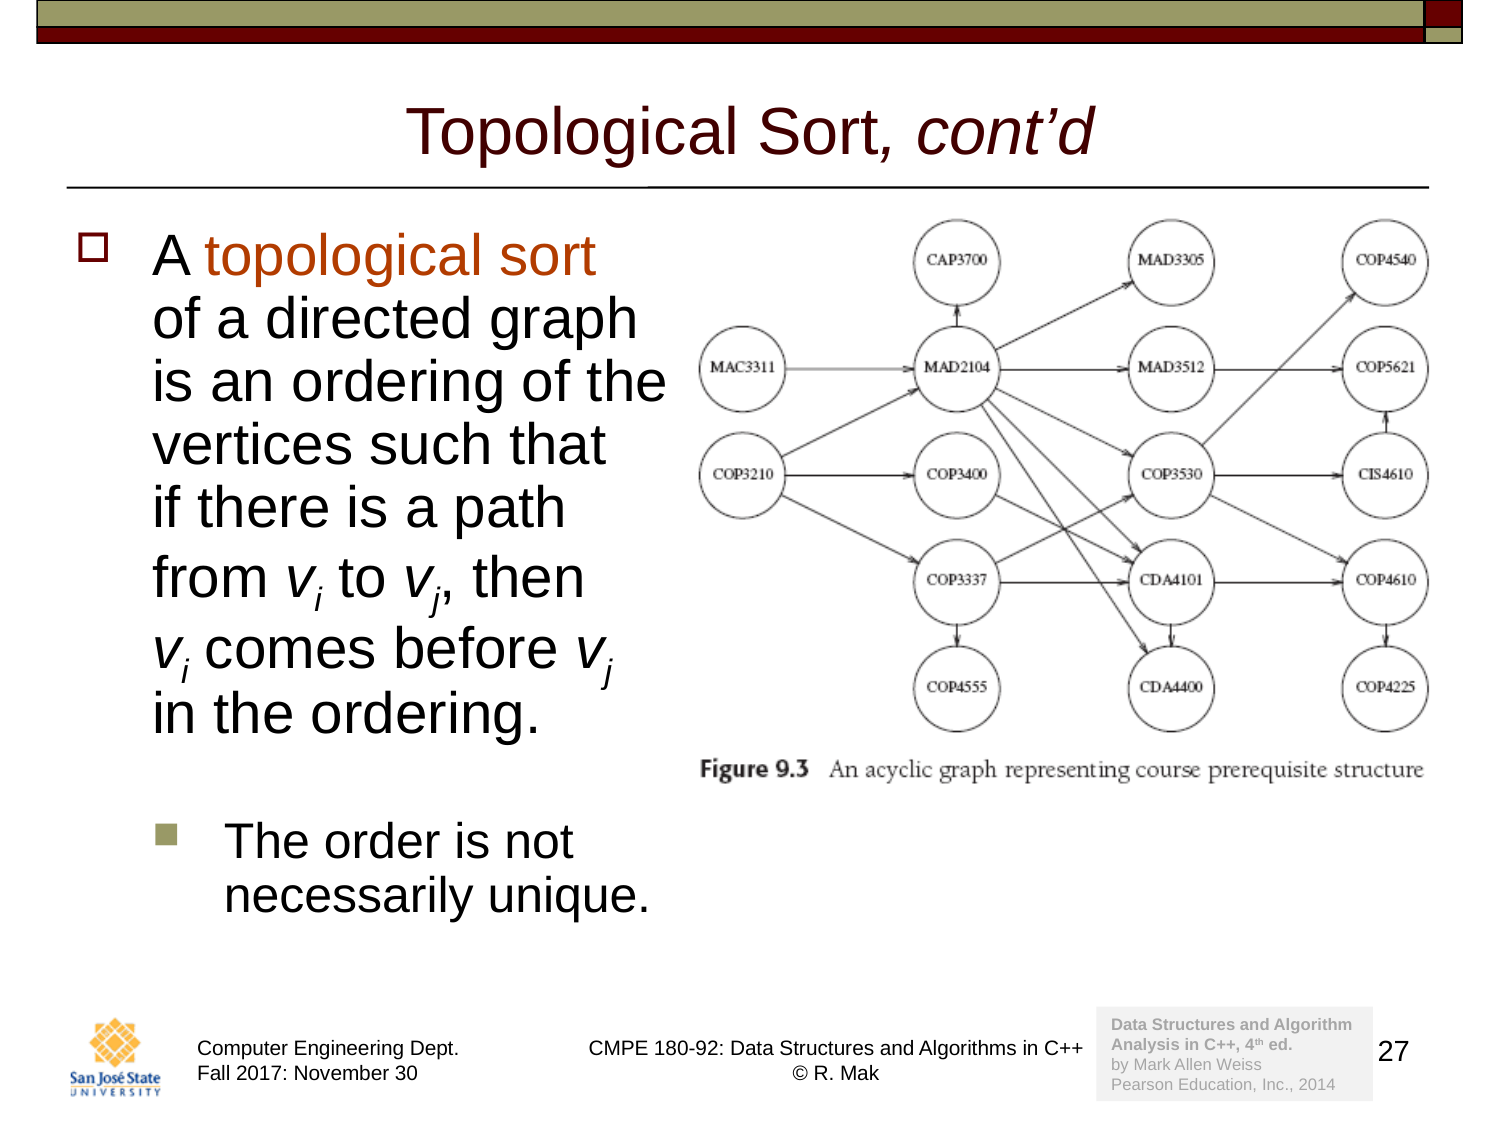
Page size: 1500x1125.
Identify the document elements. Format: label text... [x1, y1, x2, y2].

slide_number 27 [1373, 1025, 1425, 1100]
text_box Data Structures and Algorithm Analysis in C++, 4th ed. by Mark Allen Weiss Pearson Education, Inc., 2014 [1096, 1006, 1373, 1102]
list A topological sort of a directed graph is an ordering of the vertices such that if there is a path from vi to vj, then vi comes before vj in the ordering. The order is not necessarily unique. [60, 217, 1410, 908]
picture [629, 195, 1486, 818]
picture [60, 1012, 166, 1112]
title Topological Sort, cont’d [75, 67, 1425, 175]
